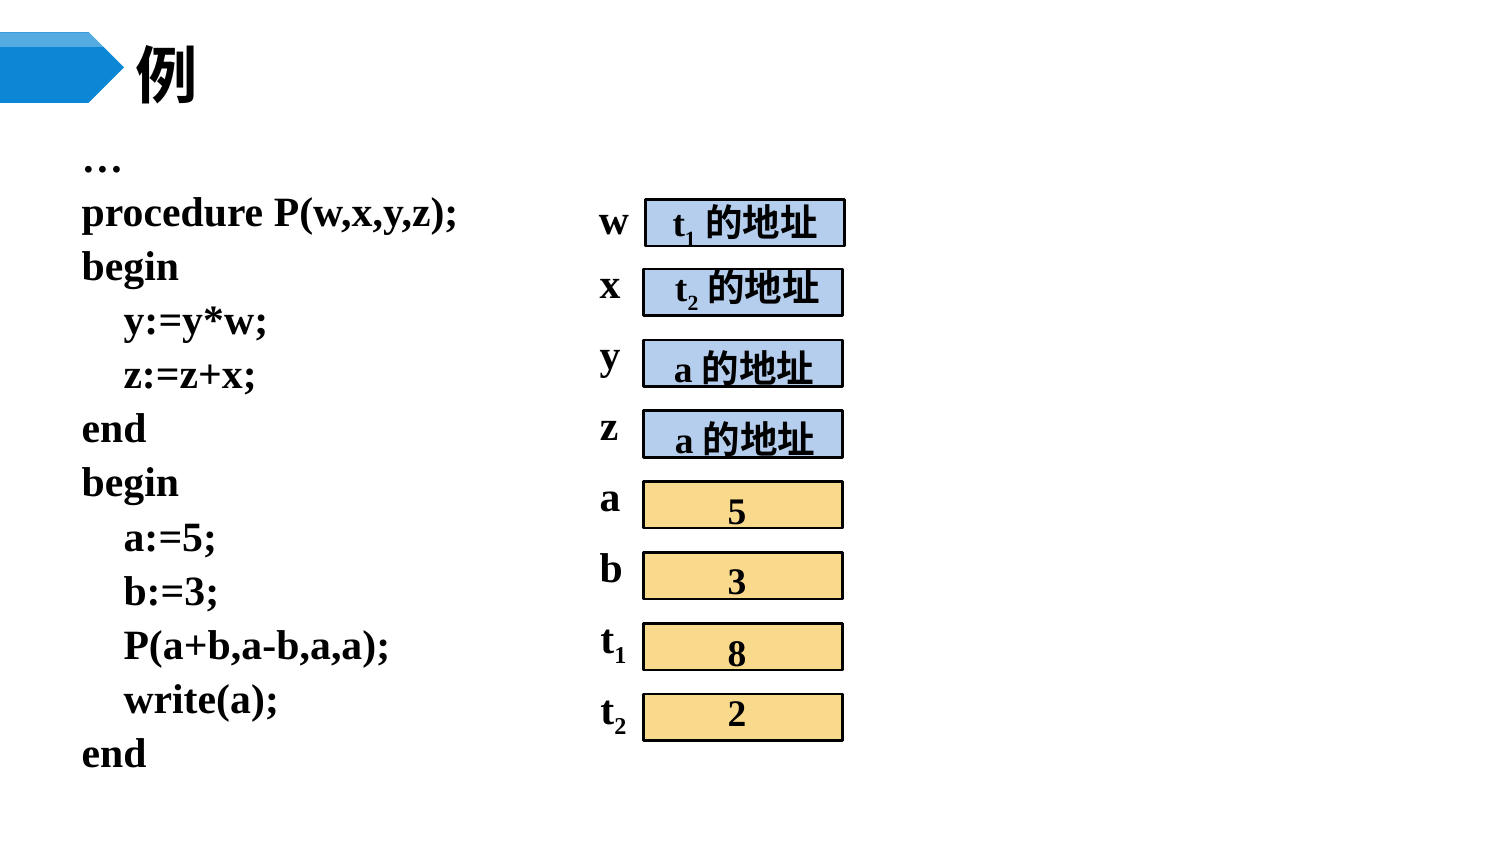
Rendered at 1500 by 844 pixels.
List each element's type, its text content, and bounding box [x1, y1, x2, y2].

text_box [645, 198, 657, 247]
text_box [762, 480, 844, 529]
text_box z [585, 391, 634, 457]
text_box 8 [712, 621, 762, 681]
text_box y [584, 320, 636, 386]
text_box a的地址 [660, 408, 830, 469]
text_box x [584, 249, 636, 315]
text_box 2 [712, 681, 762, 742]
text_box [830, 409, 844, 459]
text_box [762, 622, 844, 671]
text_box t2的地址 [660, 256, 835, 323]
text_box 3 [712, 550, 762, 610]
text_box a的地址 [659, 337, 830, 398]
title 例 [123, 43, 1425, 103]
text_box [762, 693, 844, 742]
text_box [642, 693, 712, 742]
text_box w [584, 185, 645, 251]
text_box t1 [585, 604, 642, 675]
text_box [830, 339, 844, 388]
text_box [833, 198, 846, 247]
text_box [762, 551, 844, 600]
text_box [642, 339, 659, 388]
list … procedure P(w,x,y,z); begin y:=y*w; z:=z+x; end begin a:=5; b:=3; P(a+b,a-b,a,a); write(a); end [70, 128, 1447, 844]
text_box t2 [585, 675, 642, 747]
text_box [642, 622, 712, 671]
text_box 5 [712, 479, 762, 540]
text_box [642, 480, 712, 529]
text_box b [584, 533, 638, 599]
text_box [642, 268, 660, 317]
text_box [835, 268, 844, 317]
text_box [642, 409, 660, 459]
text_box [642, 551, 712, 600]
text_box a [584, 462, 636, 528]
text_box t1的地址 [657, 191, 833, 258]
